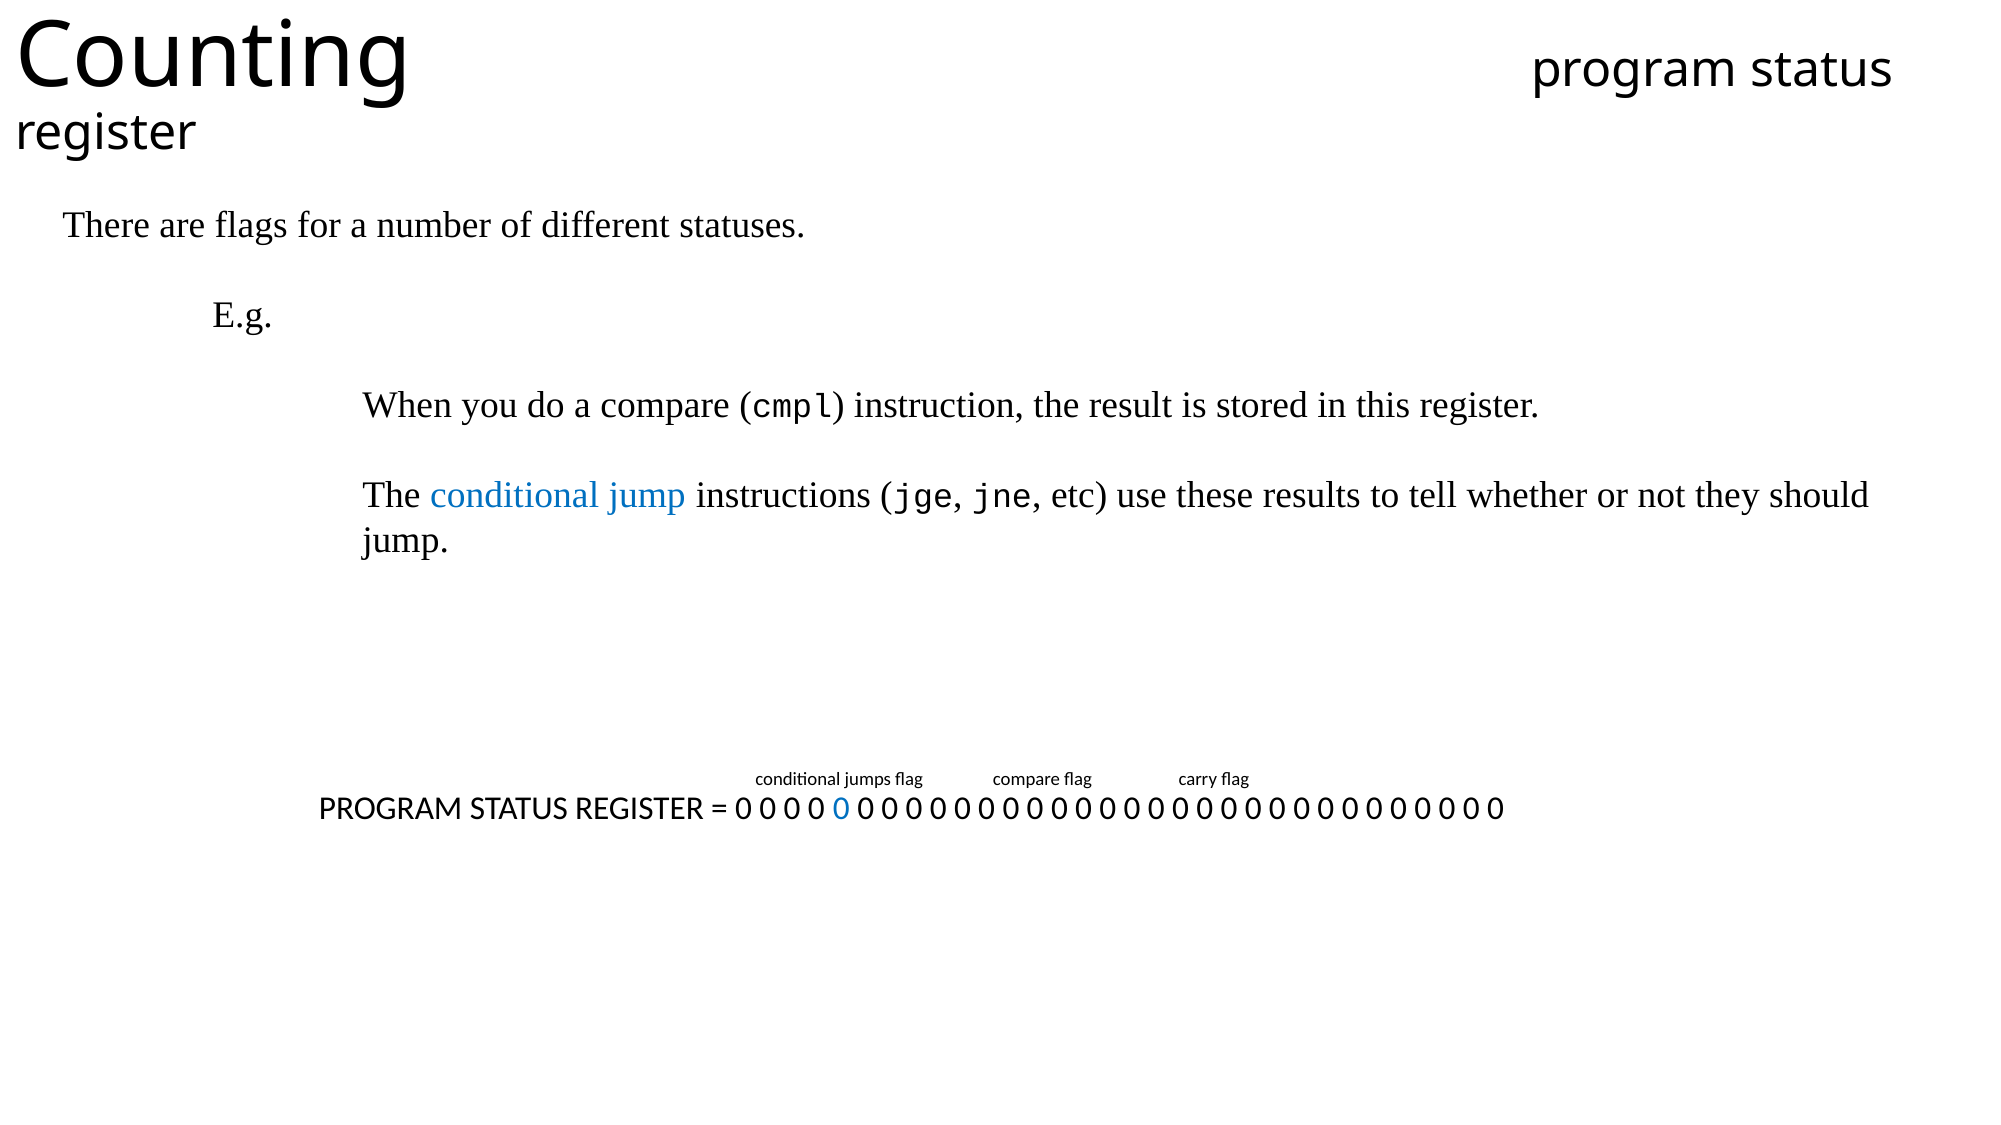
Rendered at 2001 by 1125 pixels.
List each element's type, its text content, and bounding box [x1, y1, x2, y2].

text_box compare flag [978, 758, 1164, 797]
text_box PROGRAM STATUS REGISTER = 0 0 0 0 0 0 0 0 0 0 0 0 0 0 0 0 0 0 0 0 0 0 0 0 0 0 0 0 0 0 0 0 [304, 778, 1578, 834]
text_box carry flag [1164, 758, 1288, 797]
text_box conditional jumps flag [740, 758, 950, 797]
text_box Counting program status register [0, 0, 2000, 193]
text_box There are flags for a number of different statuses. E.g. When you do a compare (cmpl) instruction, the result is stored in this register. The conditional jump instructions (jge, jne, etc) use these results to tell whether or not they should jump. [47, 192, 1967, 568]
